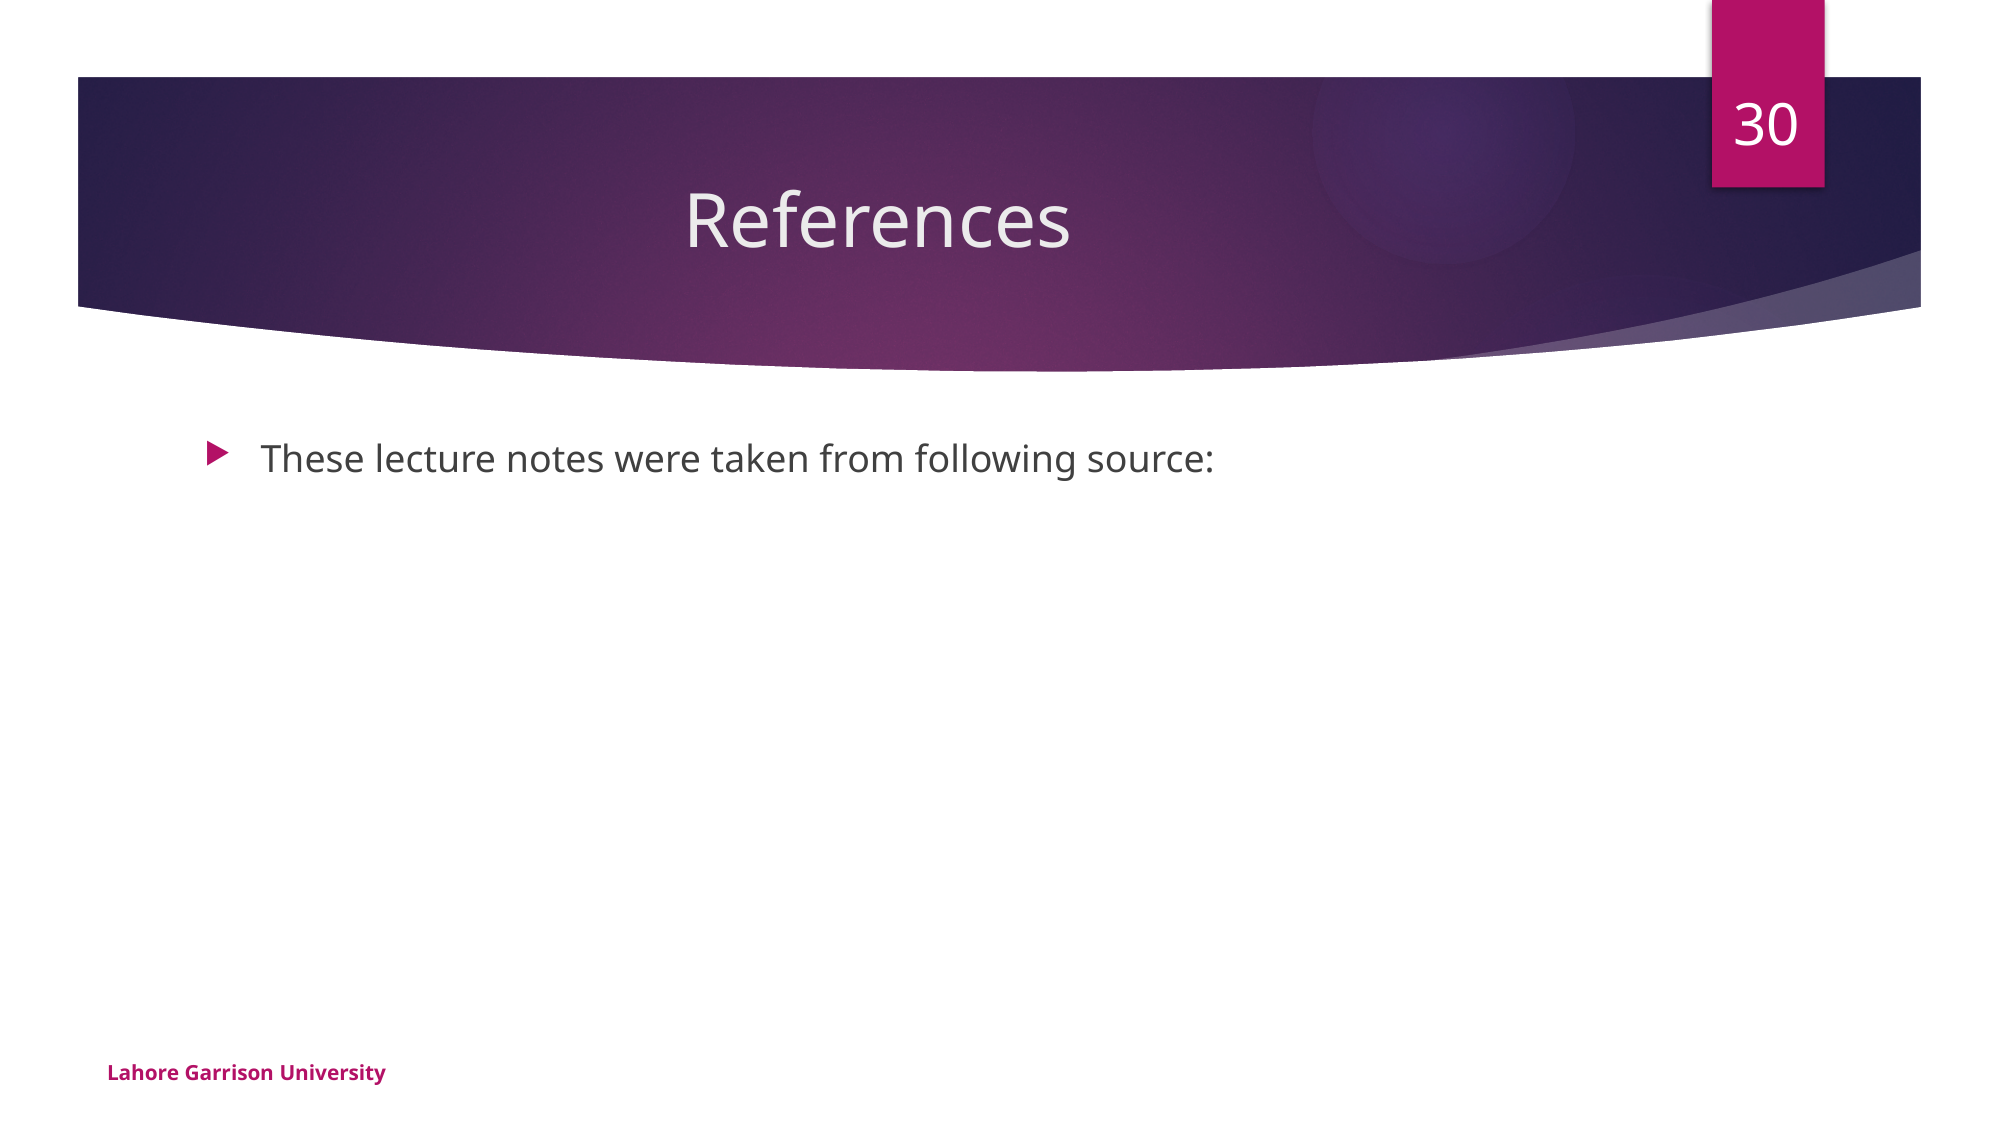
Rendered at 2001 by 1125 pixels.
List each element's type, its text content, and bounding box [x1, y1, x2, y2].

list These lecture notes were taken from following source: [189, 427, 1638, 988]
title References [189, 159, 1627, 276]
slide_number 30 [1698, 48, 1836, 175]
footer Lahore Garrison University [92, 1048, 726, 1099]
